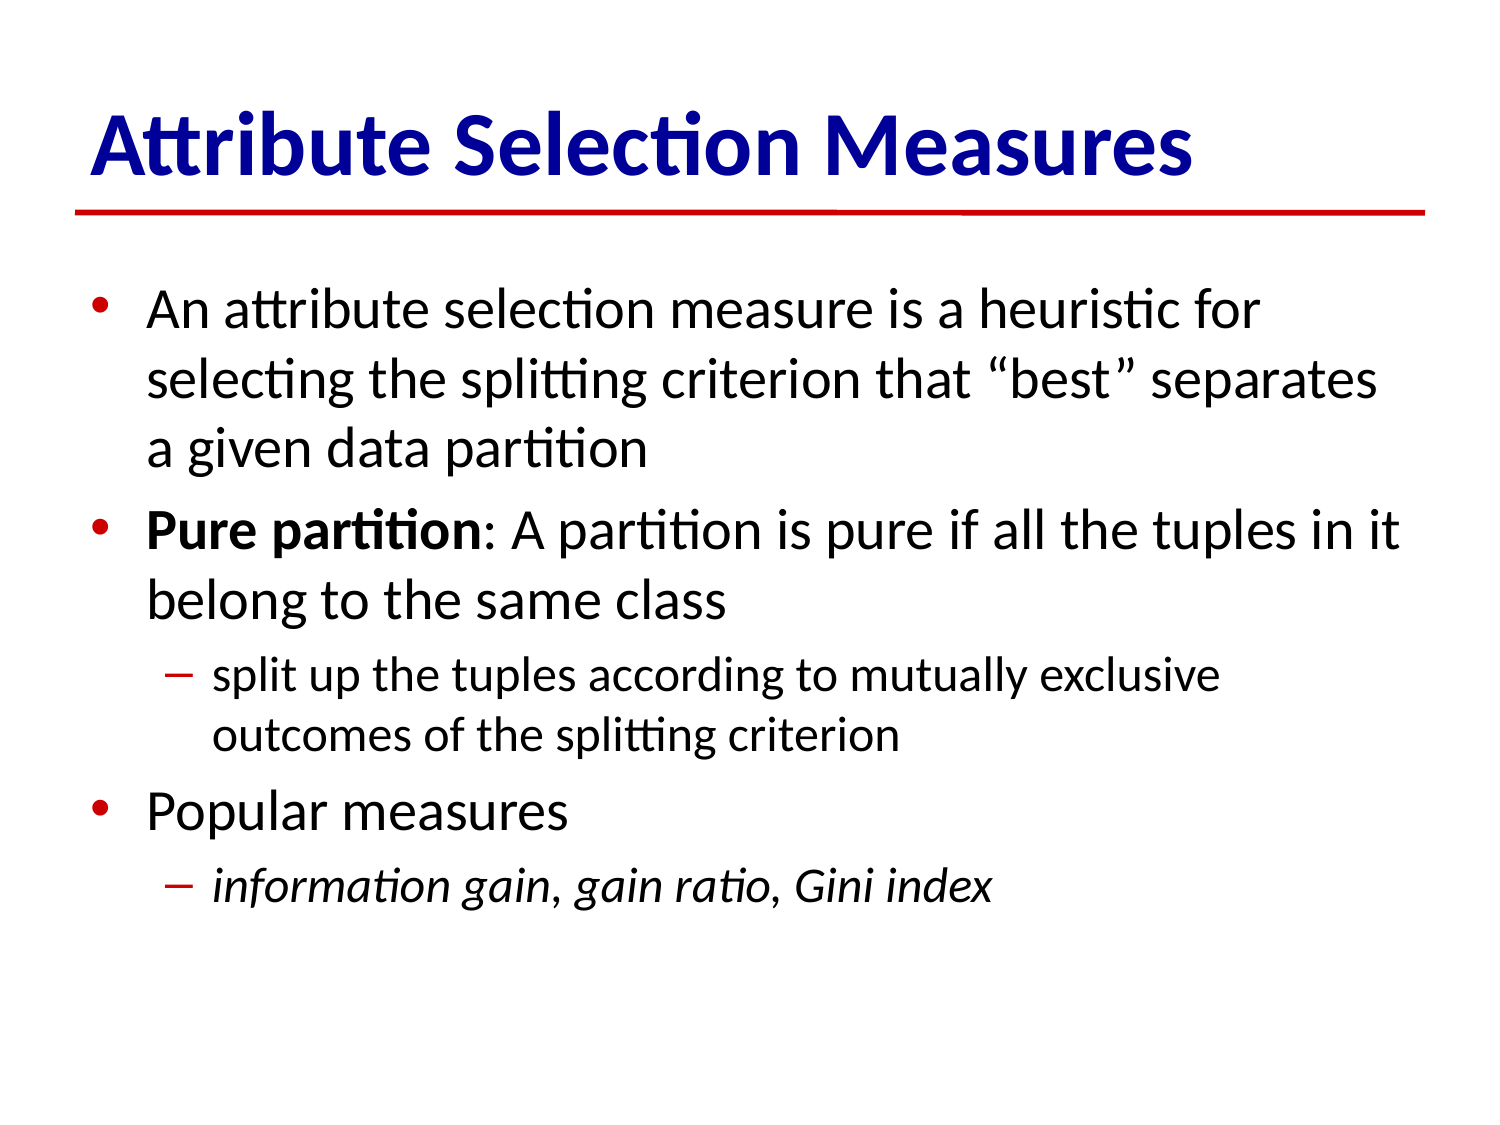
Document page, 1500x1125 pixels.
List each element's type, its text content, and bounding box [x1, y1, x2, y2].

list An attribute selection measure is a heuristic for selecting the splitting criterion that “best” separates a given data partition Pure partition: A partition is pure if all the tuples in it belong to the same class split up the tuples according to mutually exclusive outcomes of the splitting criterion Popular measures information gain, gain ratio, Gini index [75, 262, 1425, 1075]
title Attribute Selection Measures [75, 45, 1425, 233]
